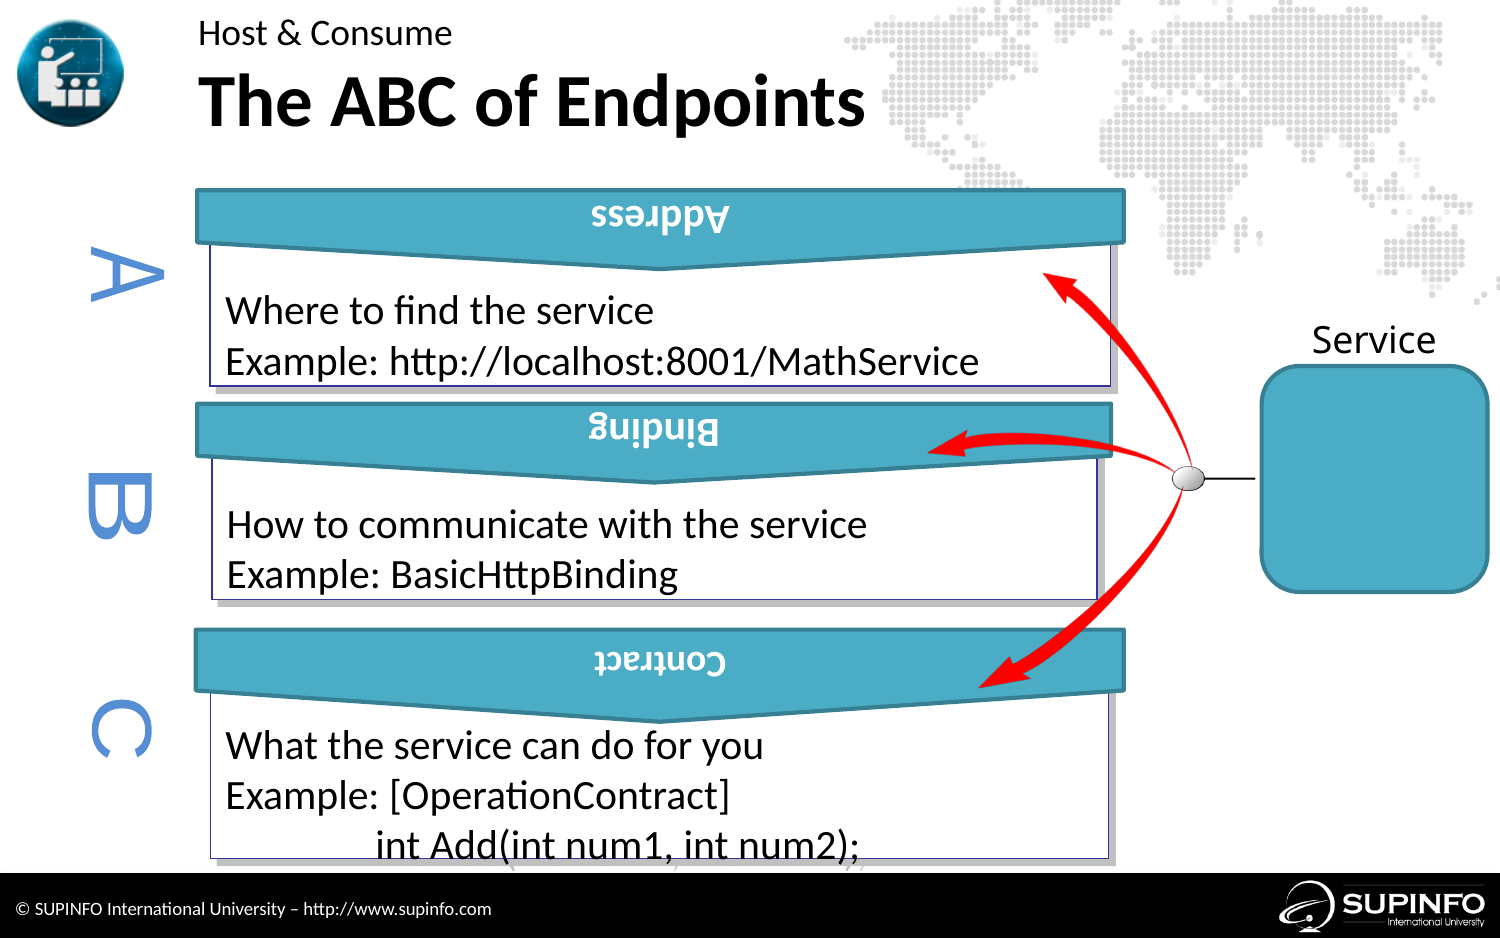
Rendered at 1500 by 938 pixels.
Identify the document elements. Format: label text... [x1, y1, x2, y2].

title The ABC of Endpoints [183, 56, 1459, 138]
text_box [195, 629, 1124, 859]
text_box [419, 28, 450, 90]
list Host & Consume [183, 0, 1459, 56]
picture [39, 46, 101, 107]
text_box [1259, 363, 1490, 595]
picture [844, 0, 1500, 698]
text_box Service [1281, 308, 1468, 367]
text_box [196, 190, 1124, 387]
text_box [196, 403, 970, 600]
picture [1269, 870, 1494, 938]
picture [17, 19, 125, 127]
picture [49, 37, 102, 75]
